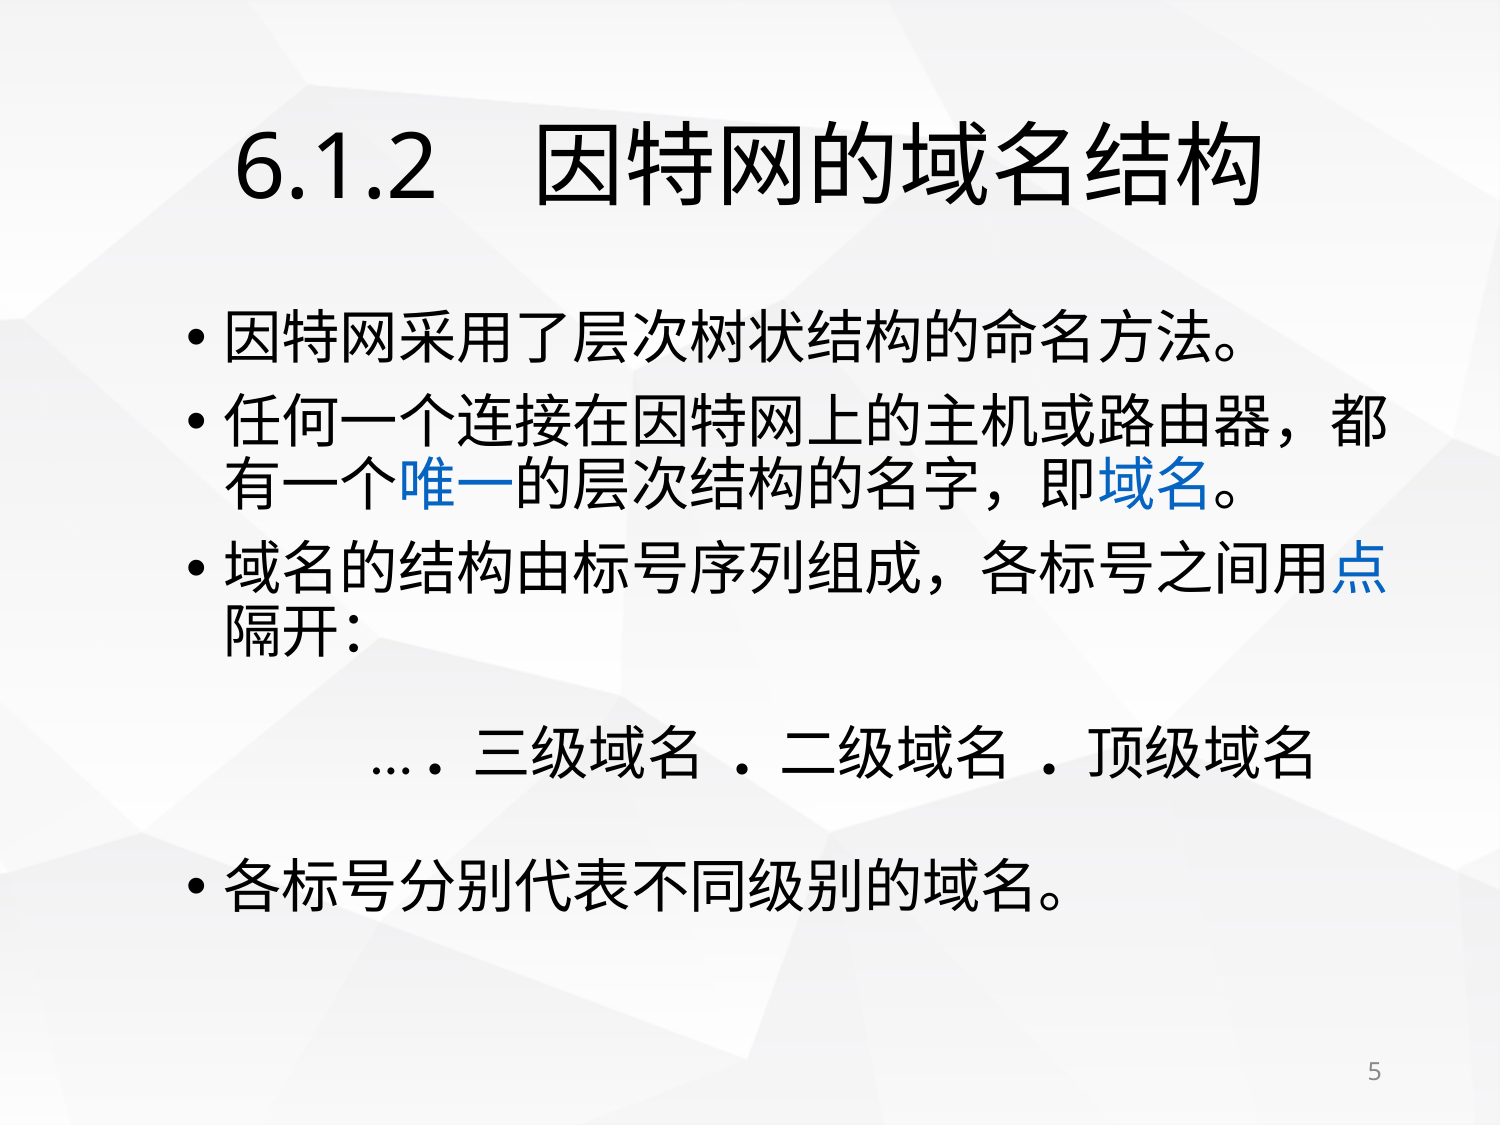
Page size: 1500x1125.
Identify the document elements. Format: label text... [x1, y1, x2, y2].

title 6.1.2 因特网的域名结构 [103, 59, 1397, 278]
picture [0, 0, 1500, 1125]
slide_number 5 [1059, 1042, 1397, 1103]
list 因特网采用了层次树状结构的命名方法。 任何一个连接在因特网上的主机或路由器，都有一个唯一的层次结构的名字，即域名。 域名的结构由标号序列组成，各标号之间用点隔开： … . 三级域名 . 二级域名 . 顶级域名 各标号分别代表不同级别的域名。 [171, 301, 1447, 977]
